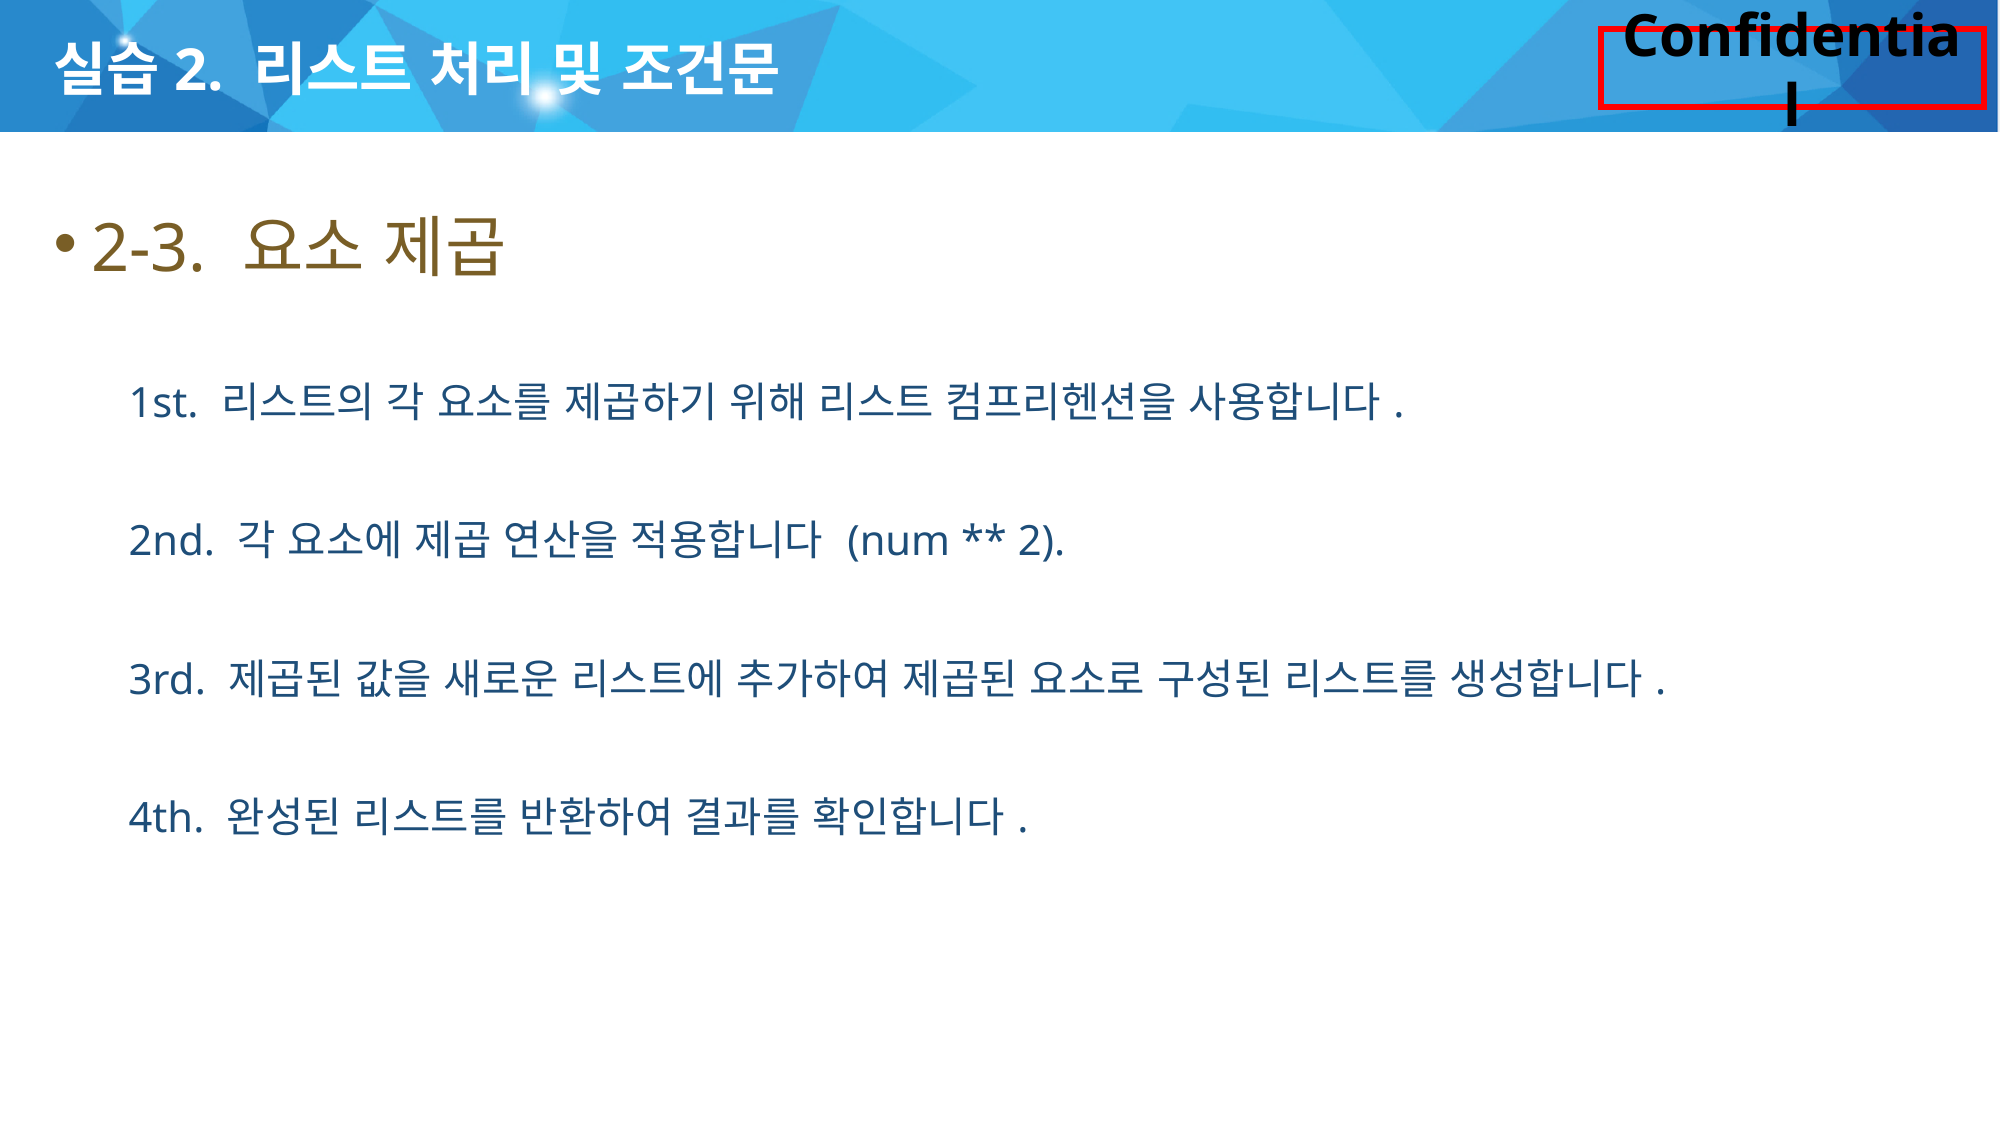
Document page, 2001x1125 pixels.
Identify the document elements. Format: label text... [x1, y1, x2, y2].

title 실습2. 리스트 처리 및 조건문 [38, 22, 1396, 113]
list 2-3. 요소 제곱 1st. 리스트의 각 요소를 제곱하기 위해 리스트 컴프리헨션을 사용합니다. 2nd. 각 요소에 제곱 연산을 적용합니다 (num ** 2). 3rd. 제곱된 값을 새로운 리스트에 추가하여 제곱된 요소로 구성된 리스트를 생성합니다. 4th. 완성된 리스트를 반환하여 결과를 확인합니다. [38, 186, 1968, 1033]
picture [0, 0, 2000, 132]
